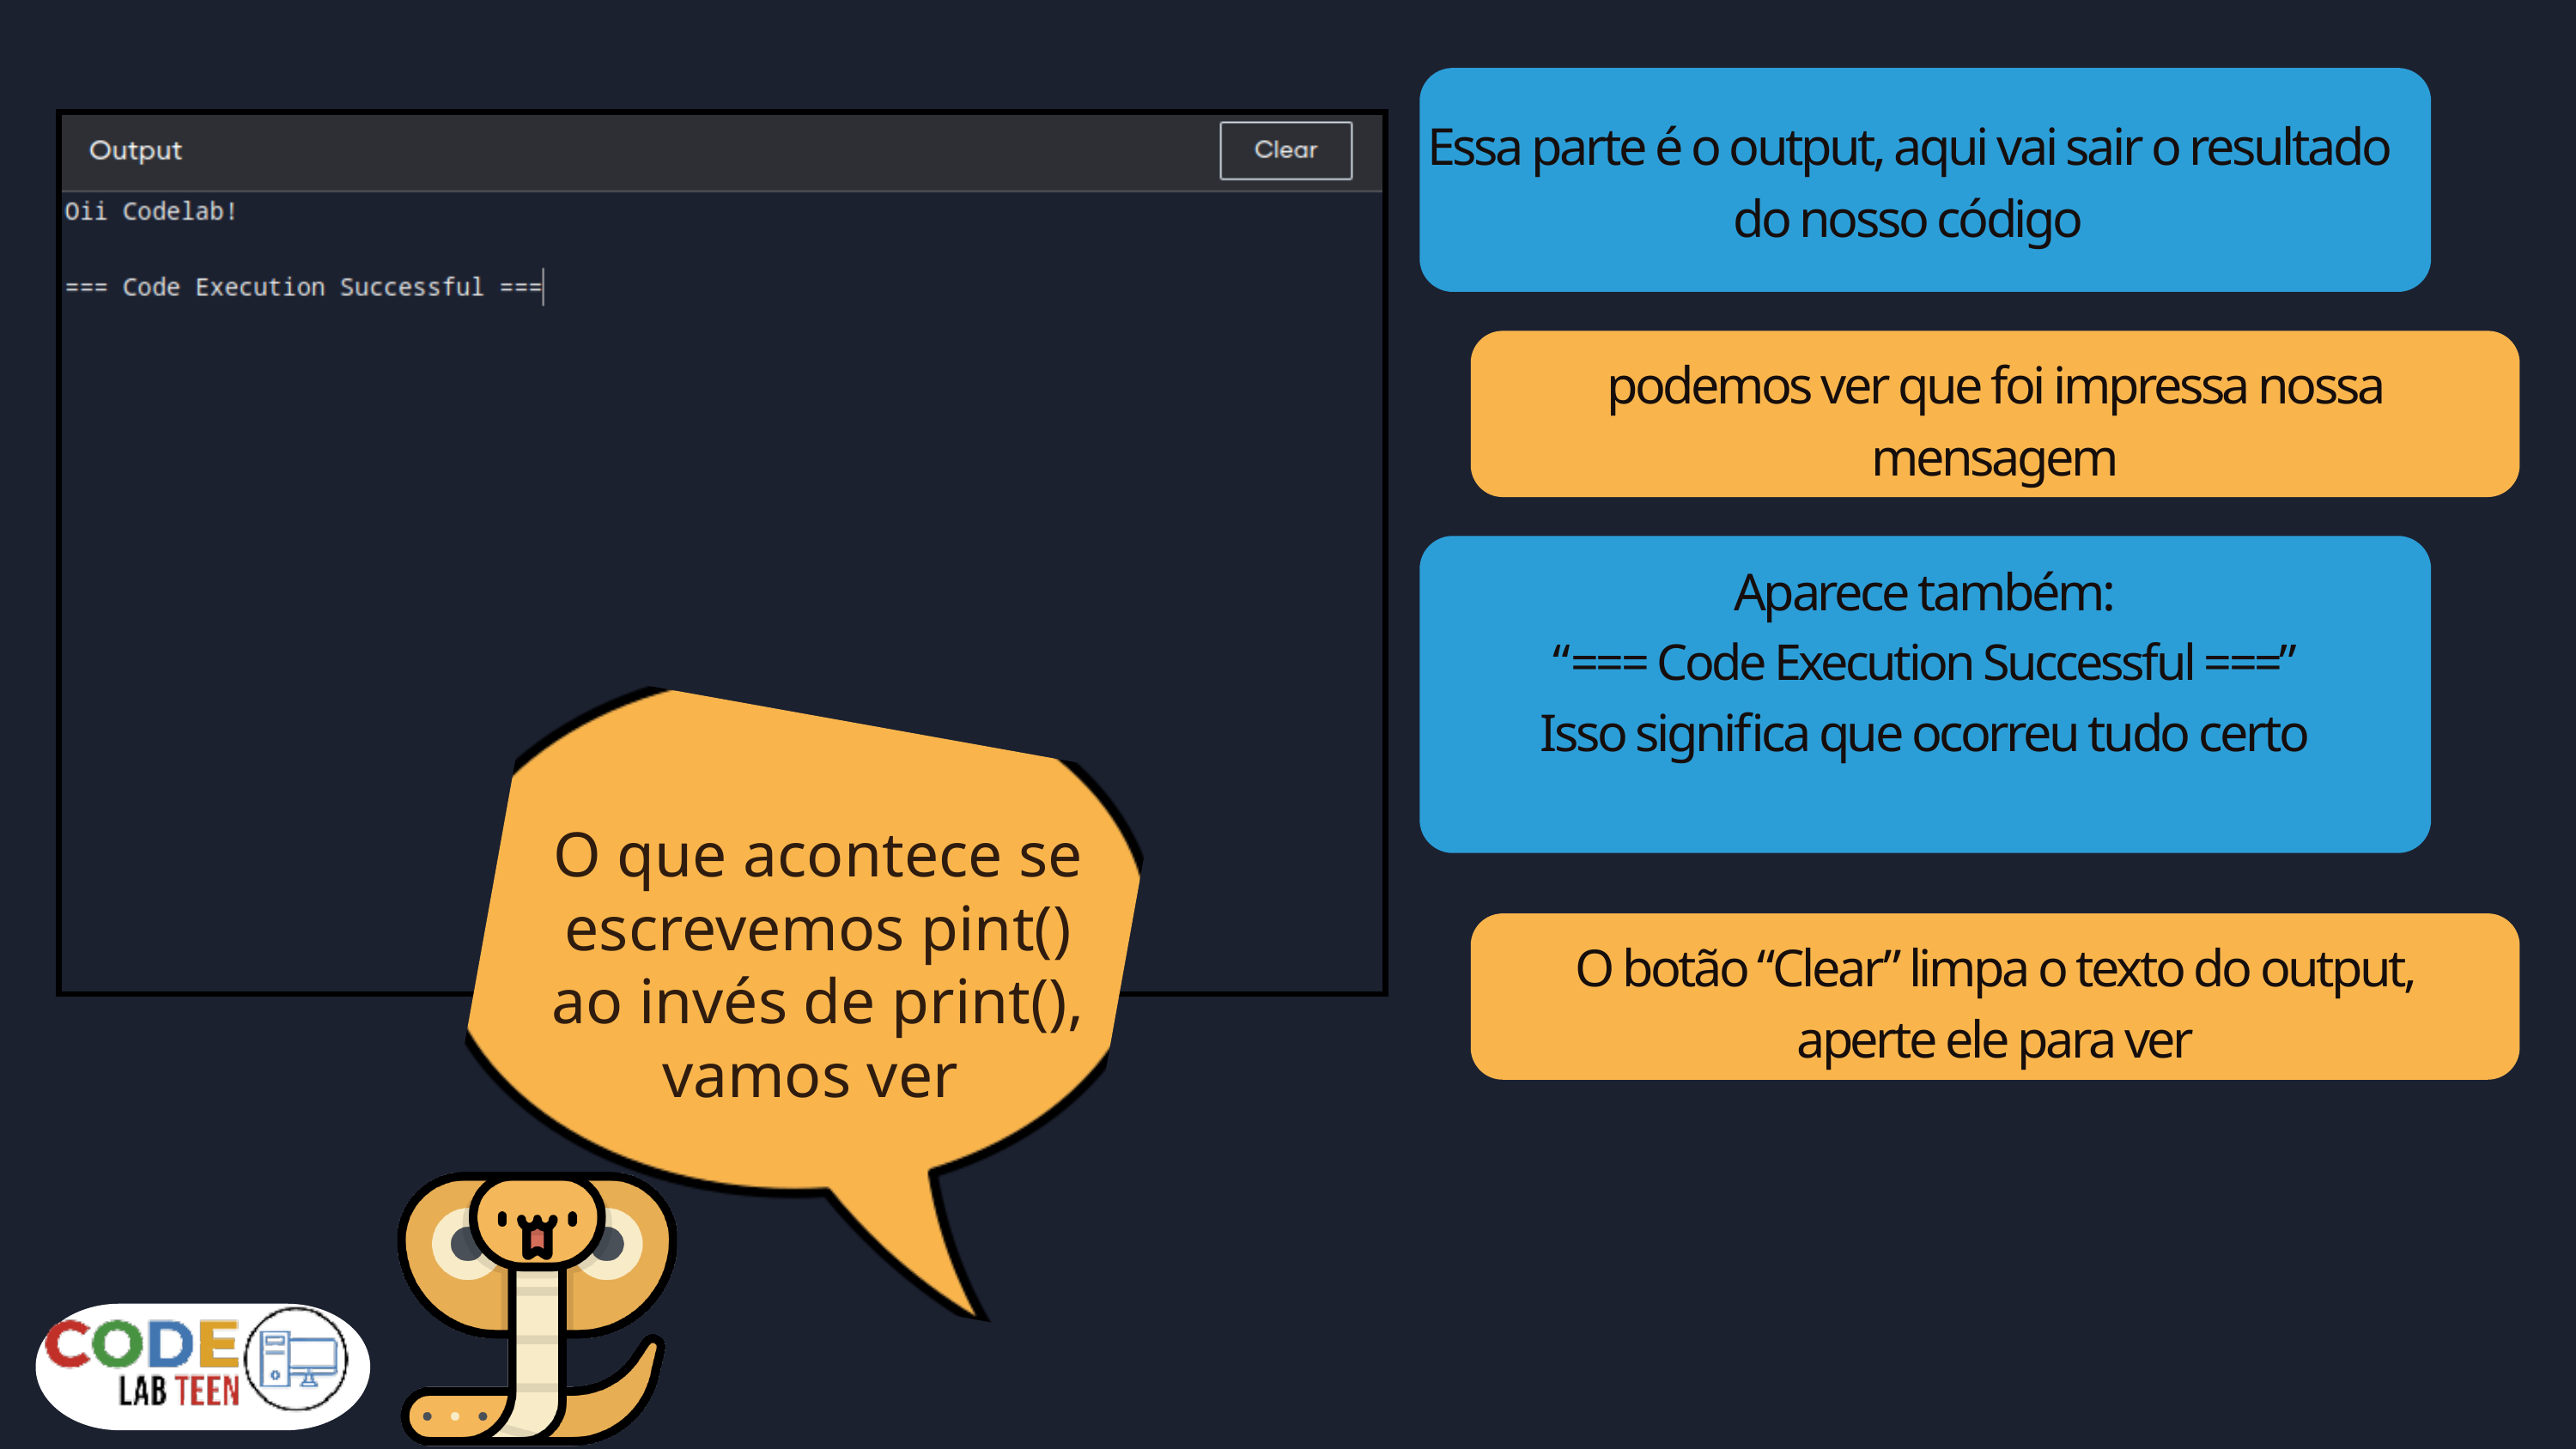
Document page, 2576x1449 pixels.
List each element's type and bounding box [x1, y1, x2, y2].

text_box [1470, 330, 2520, 498]
text_box [397, 1168, 677, 1449]
text_box [1419, 536, 2432, 853]
text_box [432, 664, 1159, 1335]
text_box [1419, 67, 2432, 293]
text_box [1470, 912, 2520, 1080]
text_box [8, 1284, 398, 1449]
text_box [58, 112, 1386, 995]
